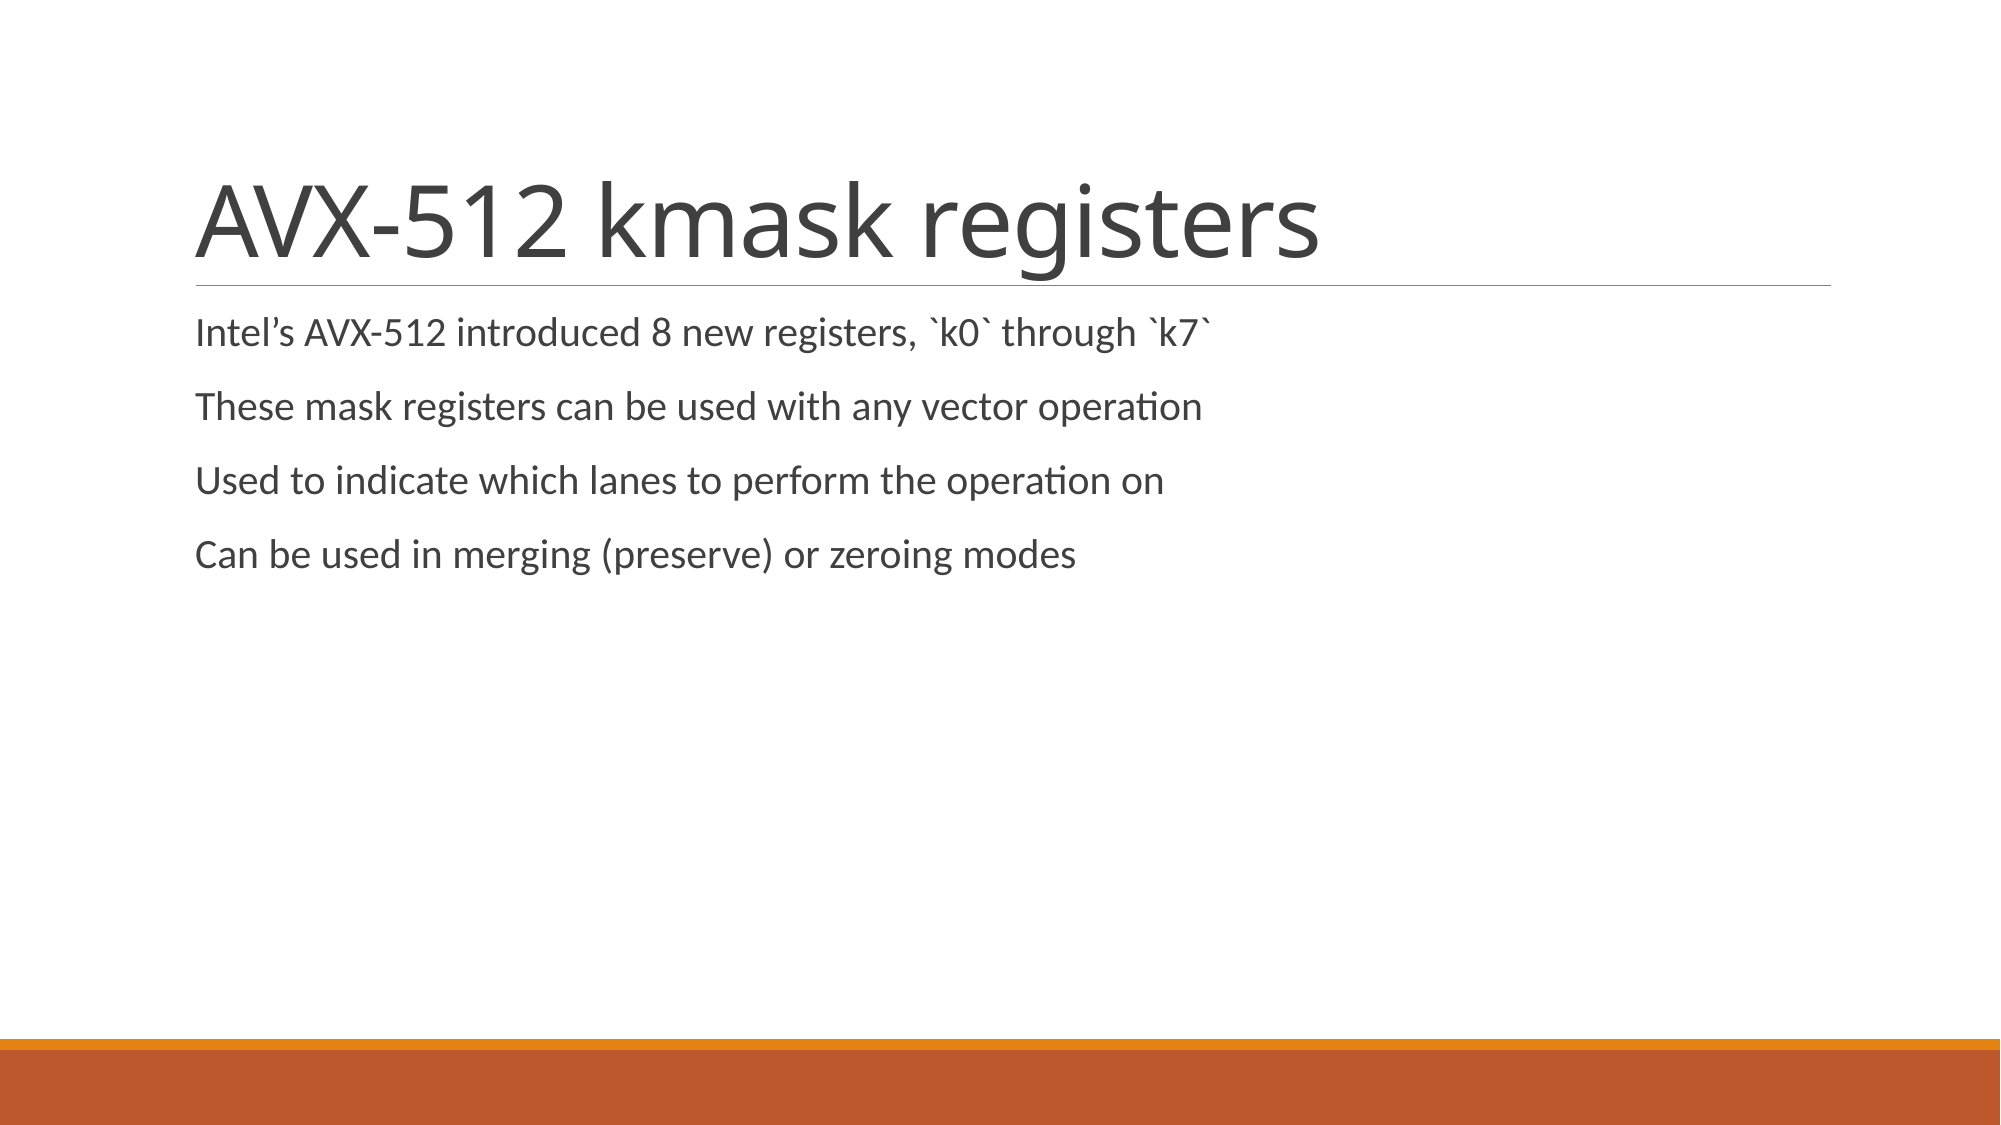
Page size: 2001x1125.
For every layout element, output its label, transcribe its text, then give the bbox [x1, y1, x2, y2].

title AVX-512 kmask registers [180, 47, 1830, 285]
list Intel’s AVX-512 introduced 8 new registers, `k0` through `k7` These mask registers can be used with any vector operation Used to indicate which lanes to perform the operation on Can be used in merging (preserve) or zeroing modes [180, 302, 1830, 963]
